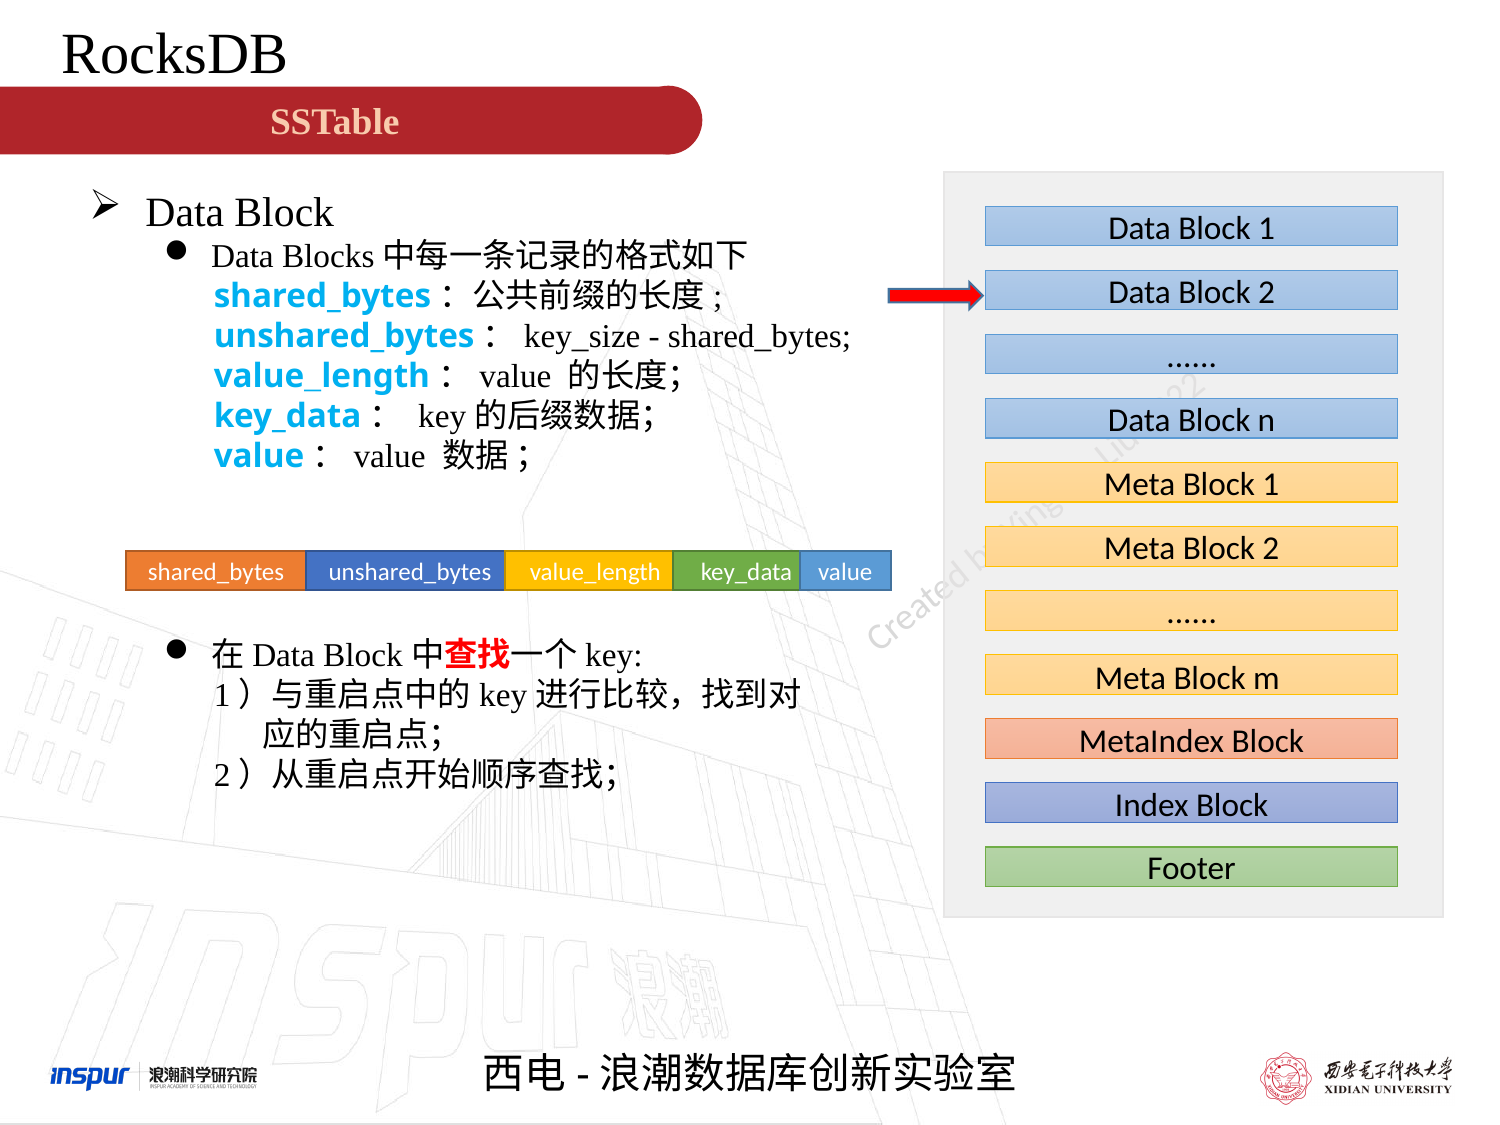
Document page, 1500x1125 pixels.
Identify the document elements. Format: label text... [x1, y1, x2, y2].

text_box Index Block [985, 782, 1398, 823]
text_box [943, 171, 1444, 918]
text_box [670, 104, 703, 155]
text_box Footer [985, 846, 1398, 887]
text_box unshared_bytes [305, 550, 504, 591]
text_box RocksDB [46, 6, 1142, 104]
text_box Meta Block m [985, 654, 1398, 695]
text_box [0, 150, 670, 155]
text_box ...... [985, 590, 1398, 631]
picture [0, 0, 1500, 1125]
text_box Data Block 2 [985, 270, 1398, 310]
text_box Data Block 1 [985, 206, 1398, 246]
text_box SSTable [0, 89, 670, 150]
text_box Meta Block 2 [985, 526, 1398, 567]
text_box value_length [504, 550, 672, 591]
text_box Data Block n [985, 398, 1398, 439]
text_box [887, 279, 985, 312]
text_box Meta Block 1 [985, 462, 1398, 503]
text_box MetaIndex Block [985, 718, 1398, 759]
text_box Data Block Data Blocks中每一条记录的格式如下 shared_bytes：公共前缀的长度; unshared_bytes：key_size - shared_bytes; value_length：value 的长度； key_data： key的后缀数据； value：value 数据 ； 在Data Block中查找一个key: 1）与重启点中的key进行比较，找到对 应的重启点； 2）从重启点开始顺序查找； [74, 177, 891, 887]
text_box ...... [985, 334, 1398, 374]
text_box shared_bytes [125, 550, 305, 591]
text_box key_data [672, 550, 799, 591]
text_box value [799, 550, 892, 591]
